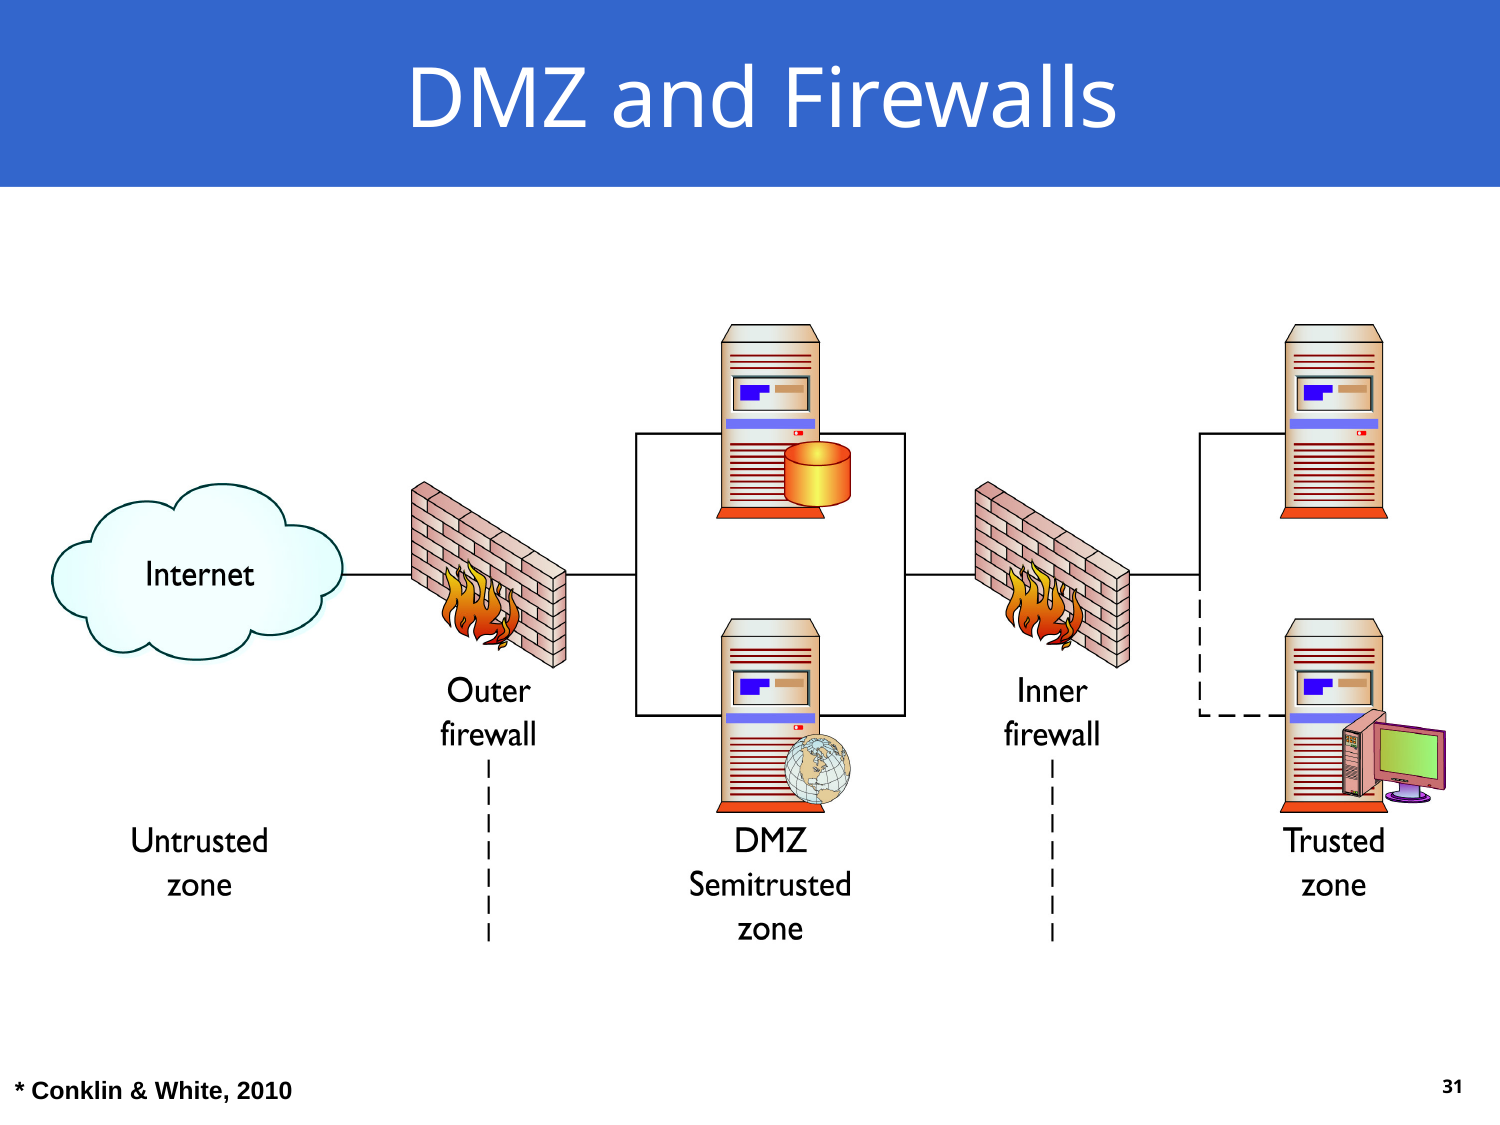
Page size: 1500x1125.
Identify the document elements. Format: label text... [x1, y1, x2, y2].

text_box * Conklin & White, 2010 [0, 1067, 316, 1112]
title DMZ and Firewalls [199, 48, 1326, 142]
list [51, 216, 1446, 1053]
